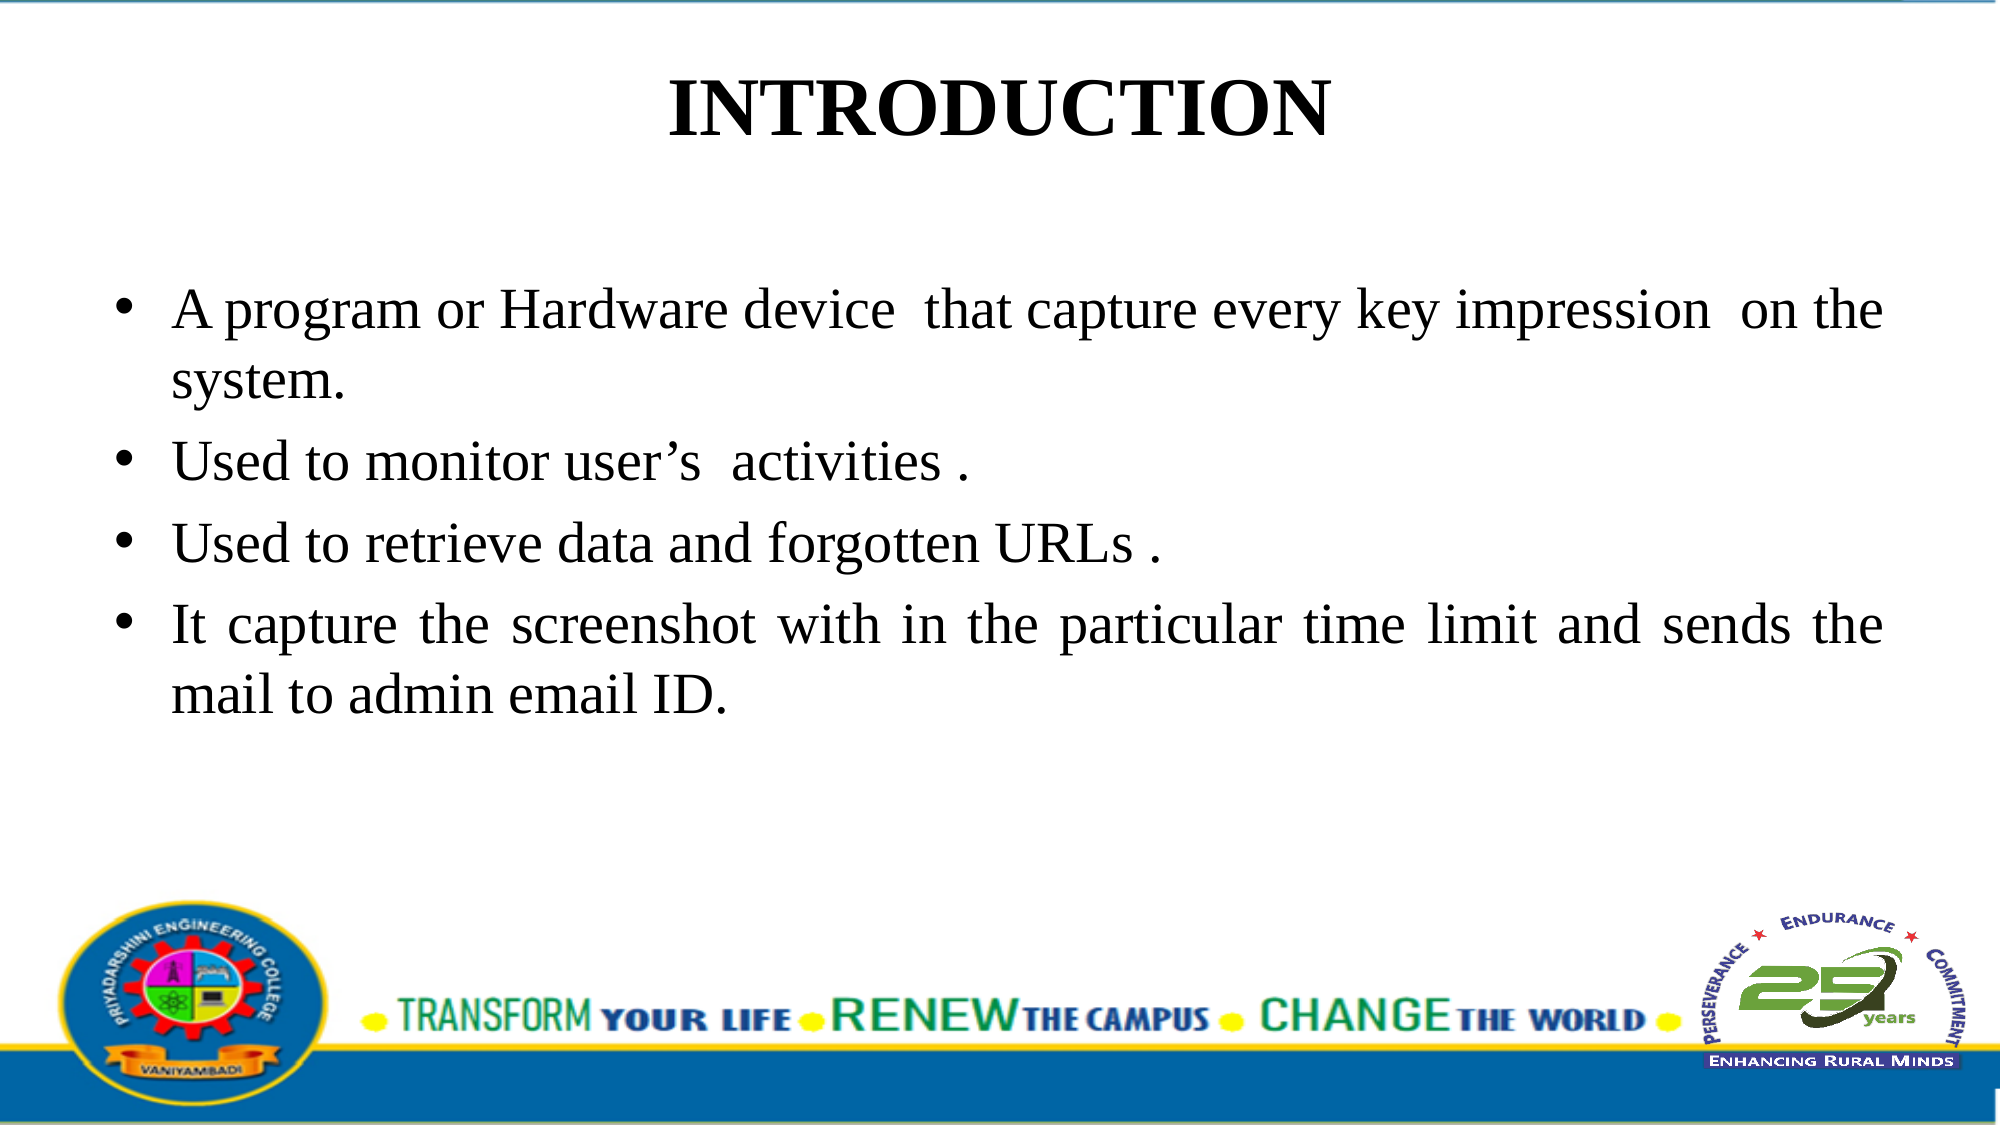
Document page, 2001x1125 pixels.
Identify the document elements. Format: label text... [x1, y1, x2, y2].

list A program or Hardware device that capture every key impression on the system. Used to monitor user’s activities . Used to retrieve data and forgotten URLs . It capture the screenshot with in the particular time limit and sends the mail to admin email ID. [99, 263, 1900, 810]
picture [0, 0, 2000, 1125]
title INTRODUCTION [99, 45, 1900, 233]
